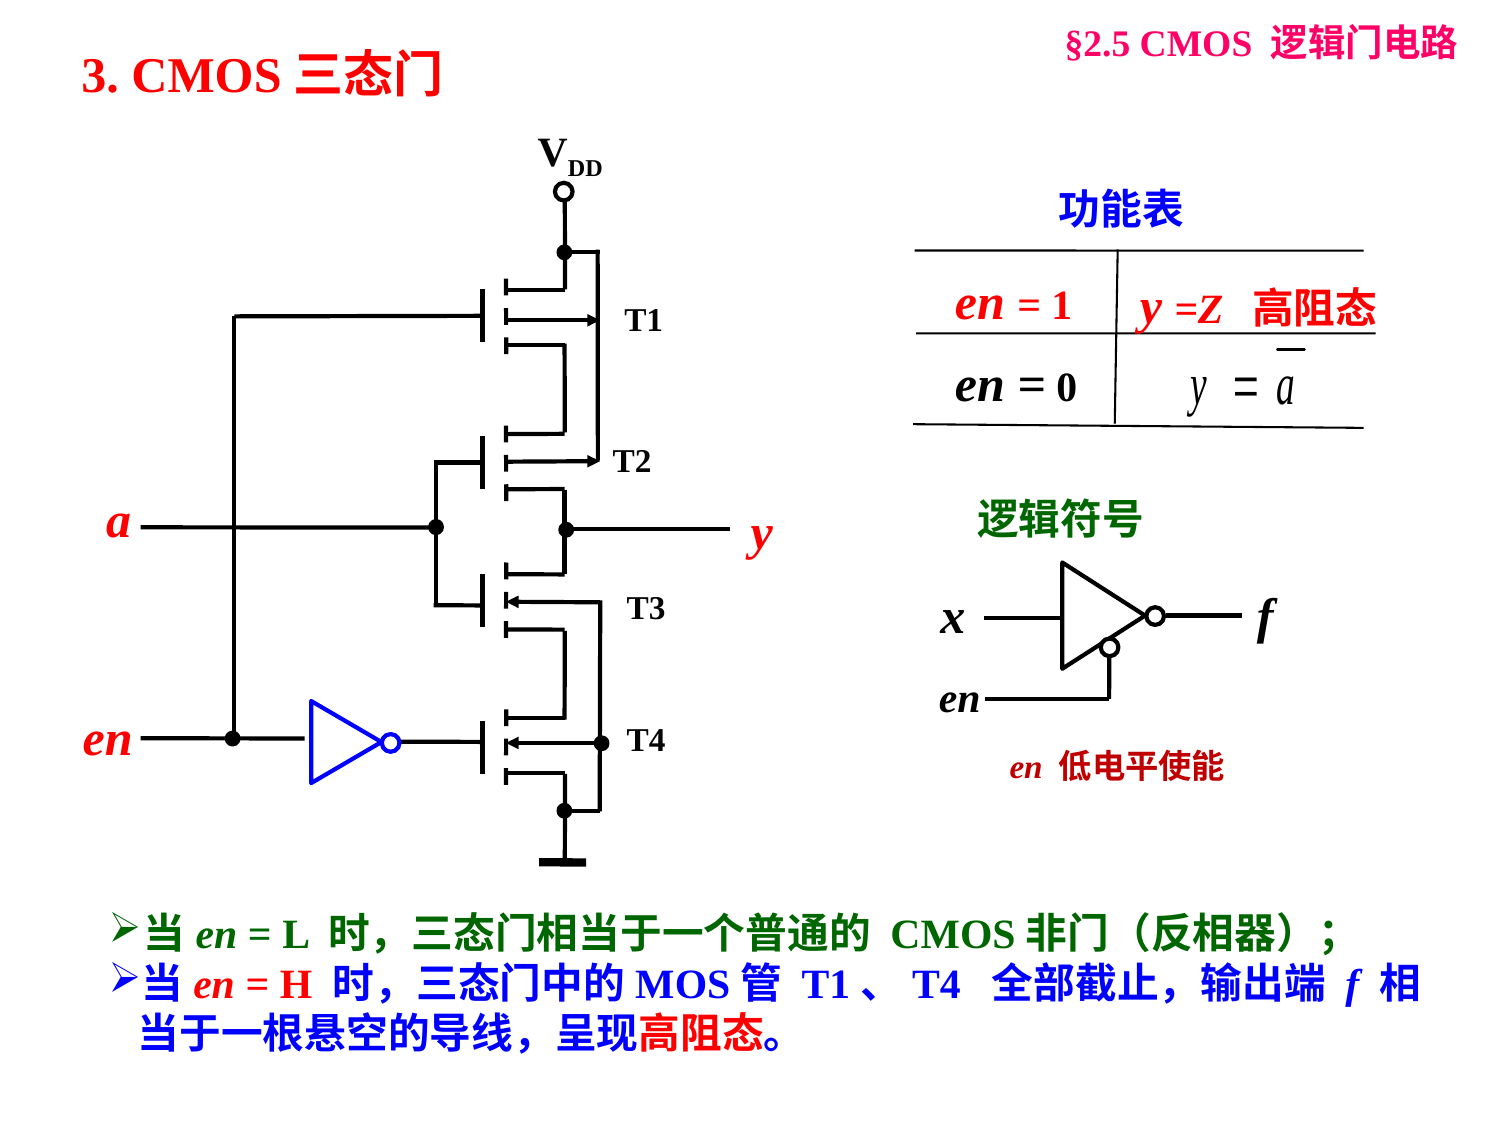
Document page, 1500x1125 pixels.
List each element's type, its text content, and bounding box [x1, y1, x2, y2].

text_box en 低电平使能 [994, 738, 1248, 793]
text_box §2.5 CMOS 逻辑门电路 [1049, 11, 1496, 72]
text_box 当en = L 时，三态门相当于一个普通的 CMOS非门（反相器）； 当en = H 时，三态门中的MOS管 T1、T4 全部截止，输出端 f 相当于一根悬空的导线，呈现高阻态。 [93, 899, 1442, 1065]
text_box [67, 116, 821, 863]
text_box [913, 175, 1405, 429]
text_box 3. CMOS三态门 [66, 35, 459, 110]
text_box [923, 562, 1301, 730]
text_box 逻辑符号 [962, 485, 1160, 550]
